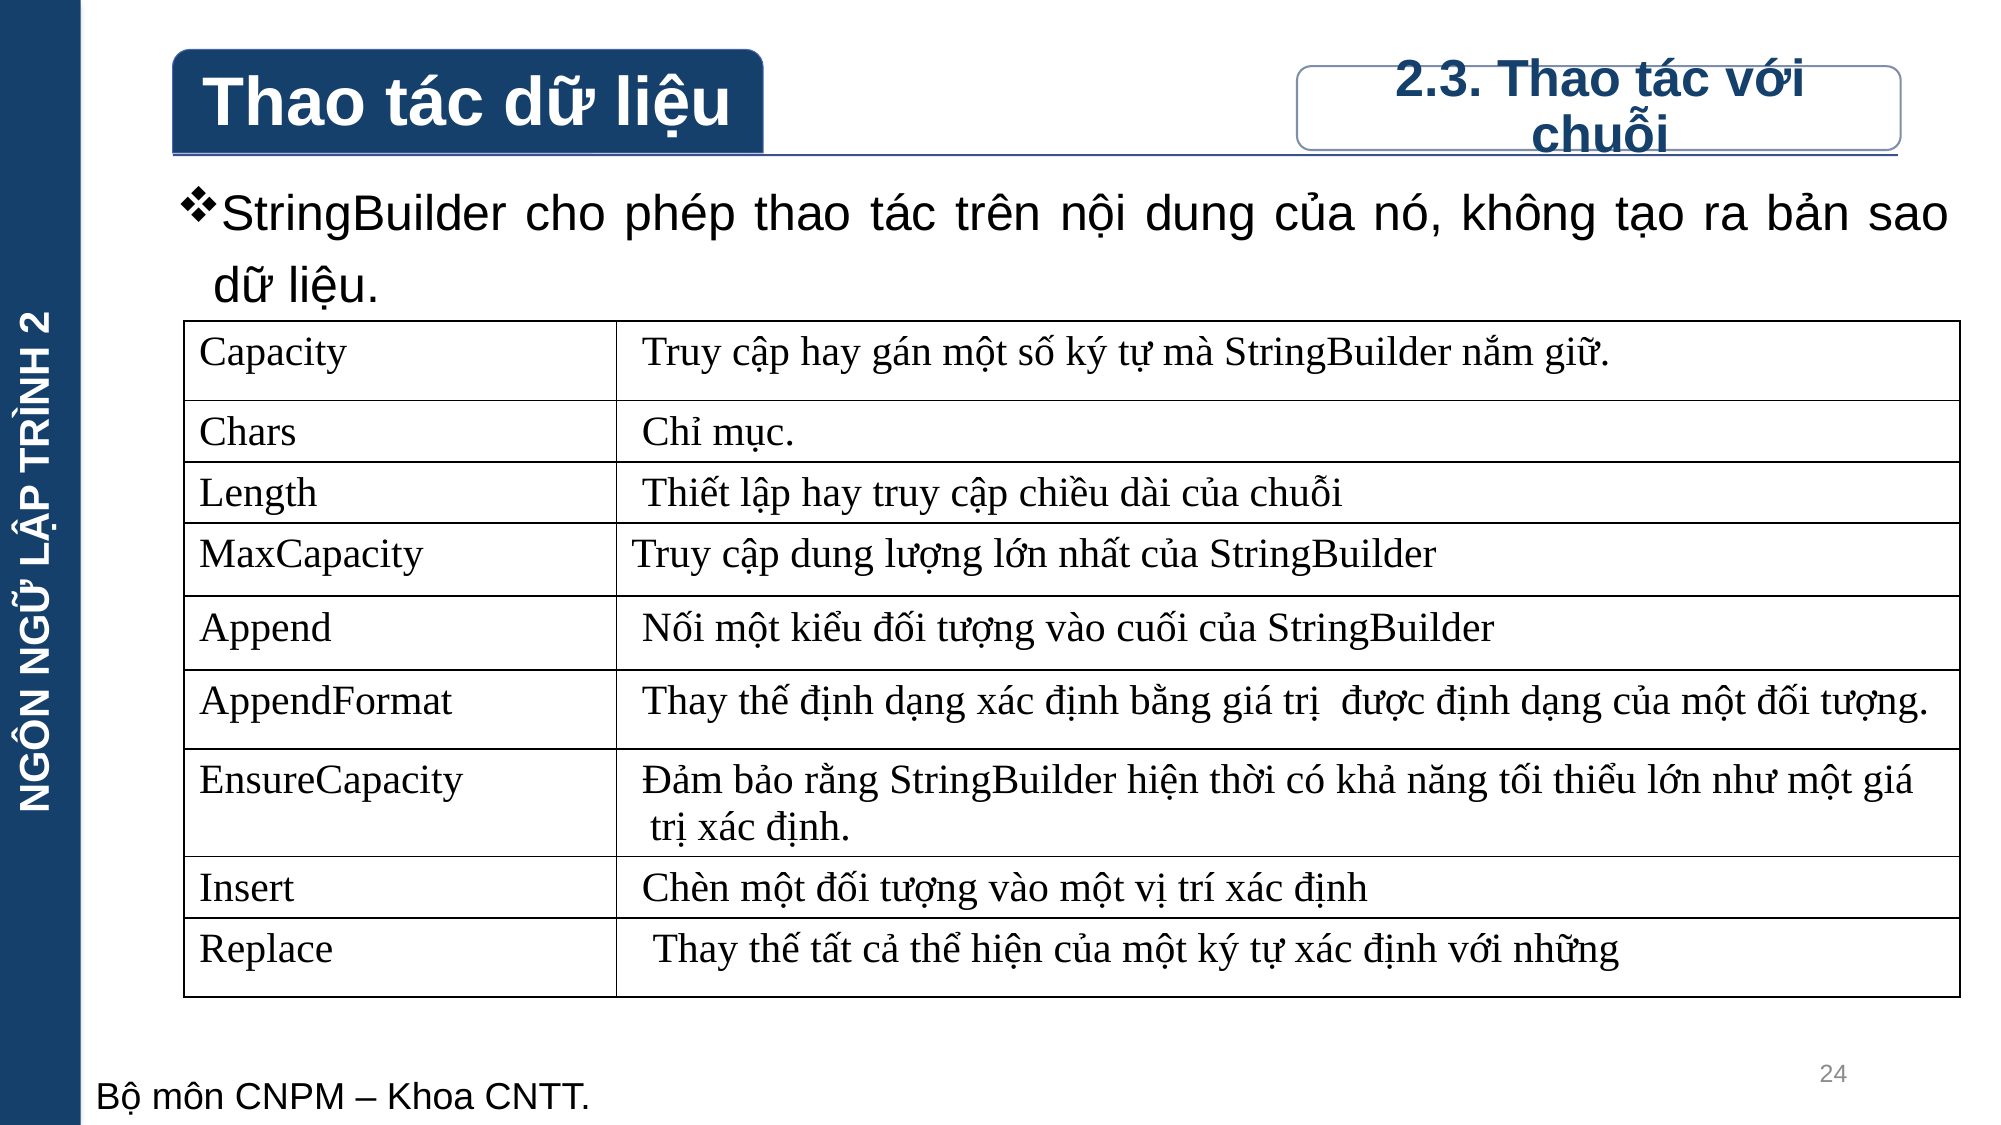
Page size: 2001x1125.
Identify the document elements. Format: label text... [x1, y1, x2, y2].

table_cell Replace [185, 919, 616, 996]
table_header Truy cập hay gán một số ký tự mà StringBuilder nắm giữ. [617, 322, 1959, 400]
slide_number 24 [1412, 1043, 1863, 1103]
table_cell Thay thế tất cả thể hiện của một ký tự xác định với những [617, 919, 1959, 996]
table_cell Thiết lập hay truy cập chiều dài của chuỗi [617, 463, 1959, 522]
table_cell AppendFormat [185, 671, 616, 748]
table_cell Truy cập dung lượng lớn nhất của StringBuilder [617, 524, 1959, 595]
text_box Bộ môn CNPM – Khoa CNTT. [80, 1064, 2000, 1125]
table_cell Length [185, 463, 616, 522]
table_cell Insert [185, 857, 616, 917]
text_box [1296, 66, 1924, 150]
table_cell Thay thế định dạng xác định bằng giá trị được định dạng của một đối tượng. [617, 671, 1959, 748]
table_cell Chèn một đối tượng vào một vị trí xác định [617, 857, 1959, 917]
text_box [137, 10, 1863, 228]
table_cell Nối một kiểu đối tượng vào cuối của StringBuilder [617, 597, 1959, 669]
table_cell Append [185, 597, 616, 669]
table_cell Chỉ mục. [617, 401, 1959, 461]
table_header Capacity [185, 322, 616, 400]
table_cell EnsureCapacity [185, 750, 616, 856]
table_cell Đảm bảo rằng StringBuilder hiện thời có khả năng tối thiểu lớn như một giá trị xác định. [617, 750, 1959, 856]
text_box NGÔN NGỮ LẬP TRÌNH 2 [0, 0, 82, 1125]
table_cell Chars [185, 401, 616, 461]
table_cell MaxCapacity [185, 524, 616, 595]
list StringBuilder cho phép thao tác trên nội dung của nó, không tạo ra bản sao dữ liệu. [161, 161, 1966, 1043]
